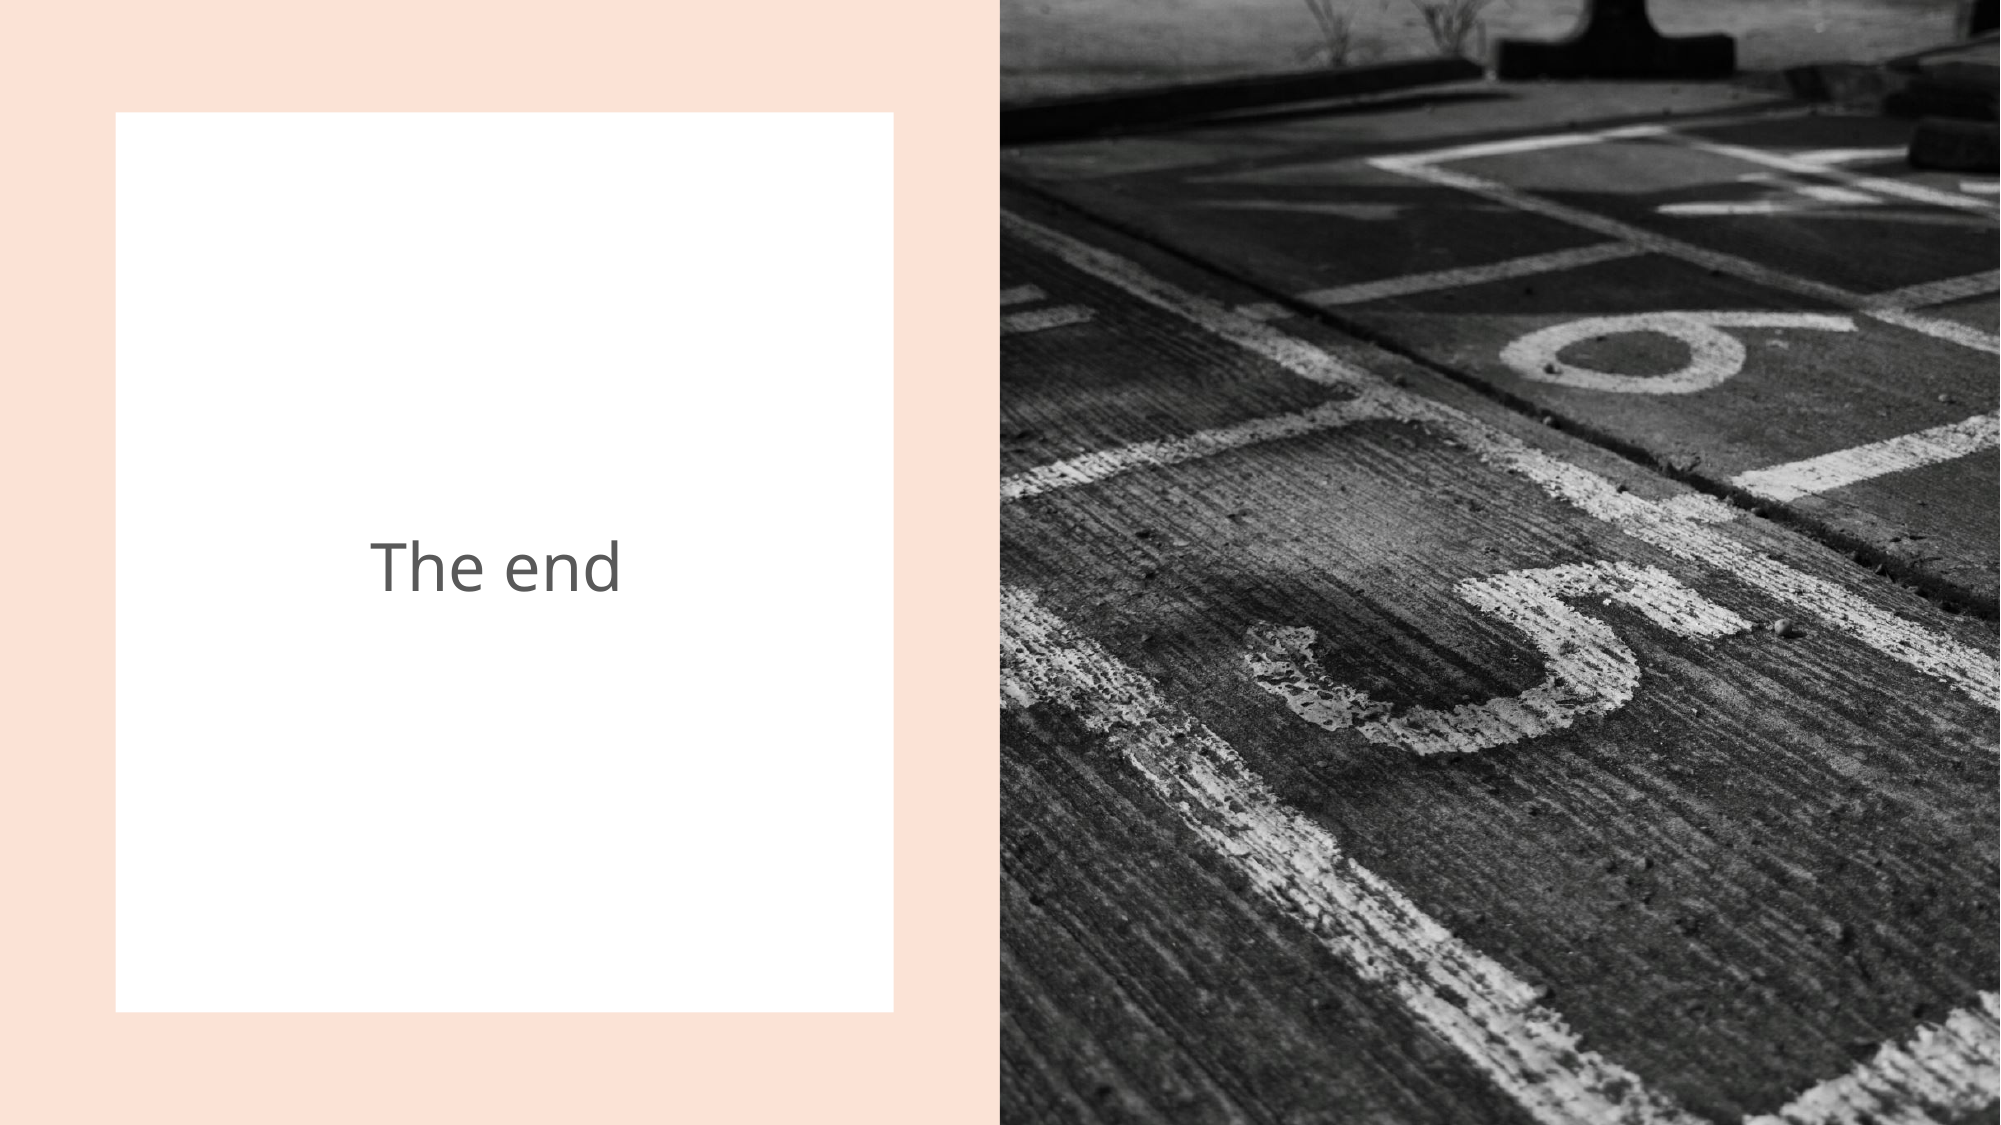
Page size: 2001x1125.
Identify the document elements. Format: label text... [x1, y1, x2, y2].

text_box The end [240, 206, 771, 614]
text_box [114, 111, 895, 1014]
text_box [0, 0, 999, 1125]
picture [999, 0, 2000, 1125]
